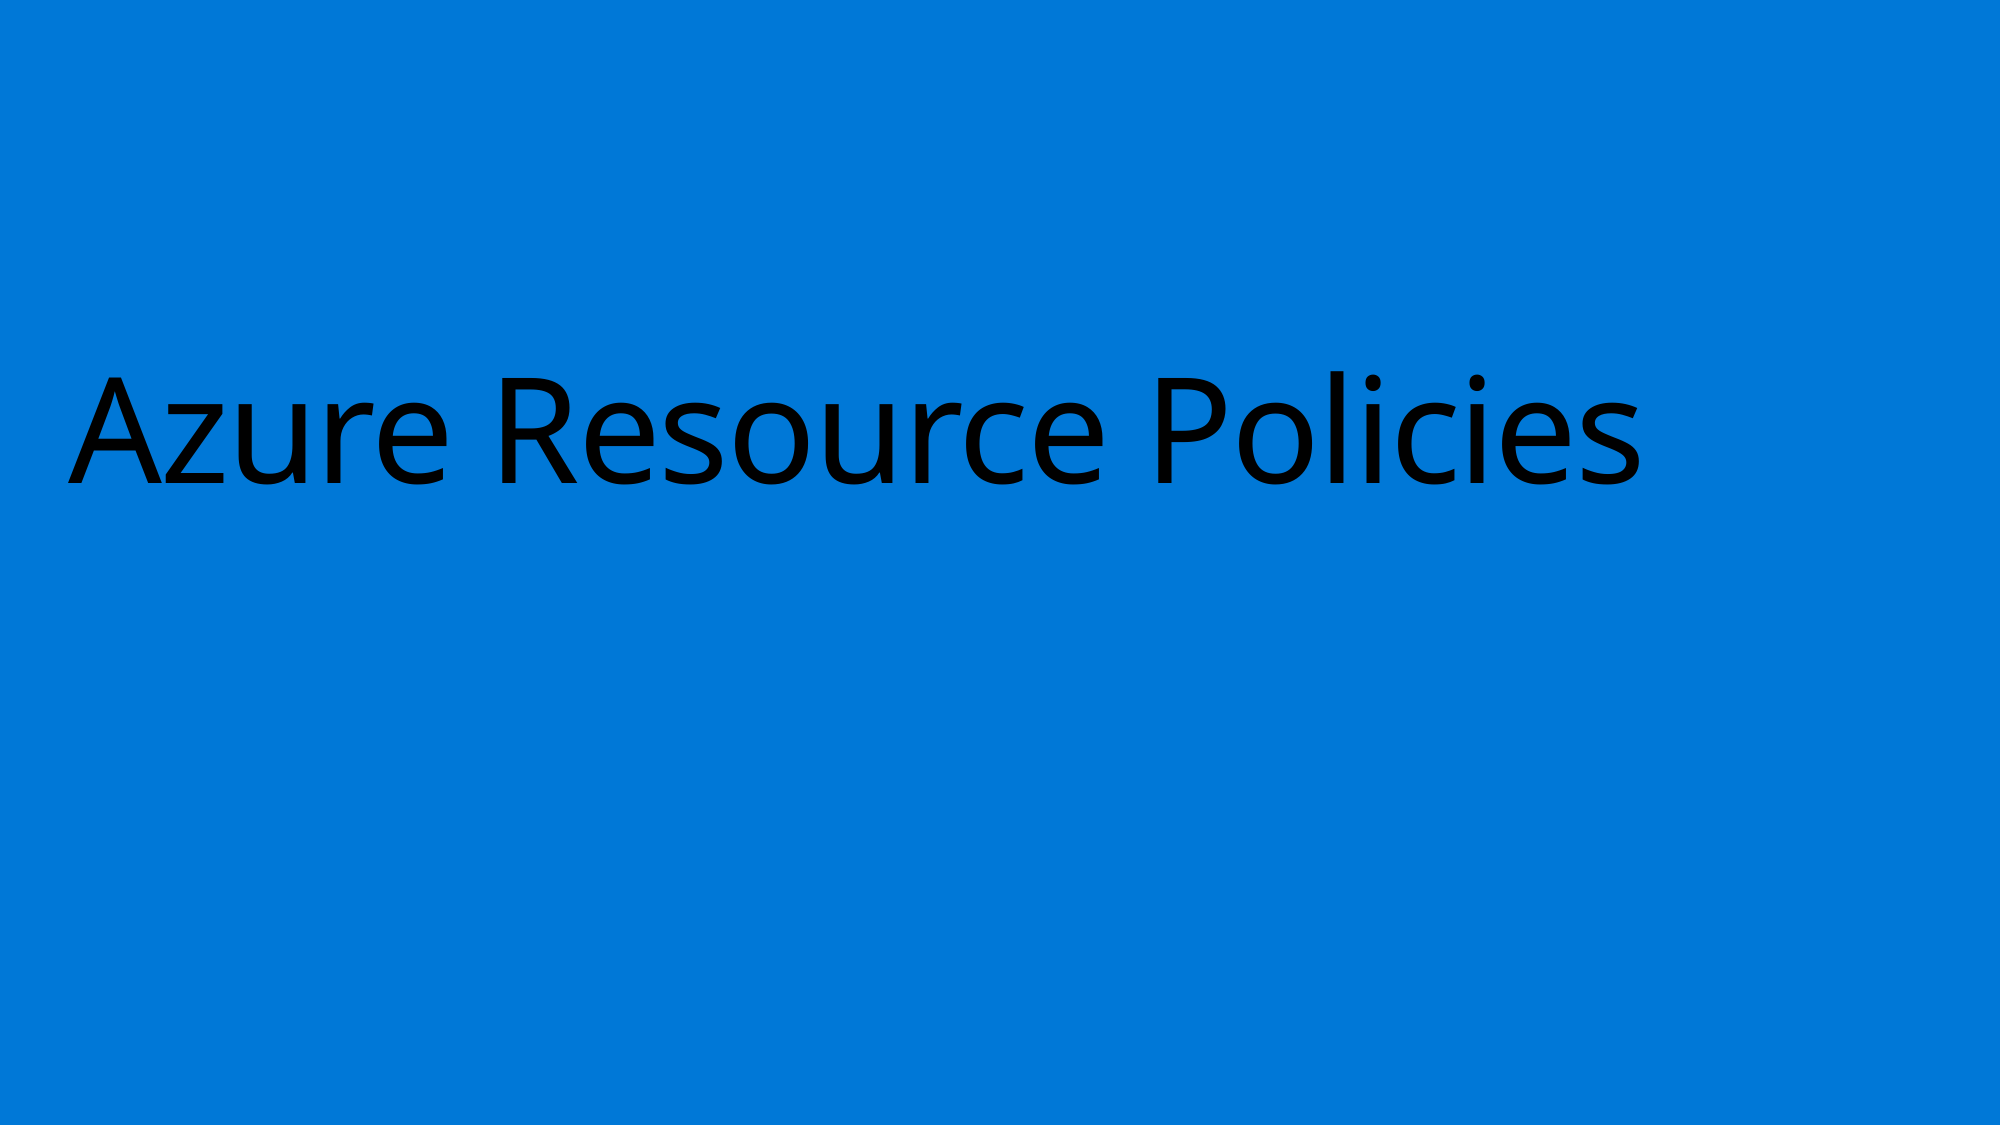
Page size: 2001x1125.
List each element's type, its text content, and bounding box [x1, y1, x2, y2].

title Azure Resource Policies [44, 341, 1956, 532]
